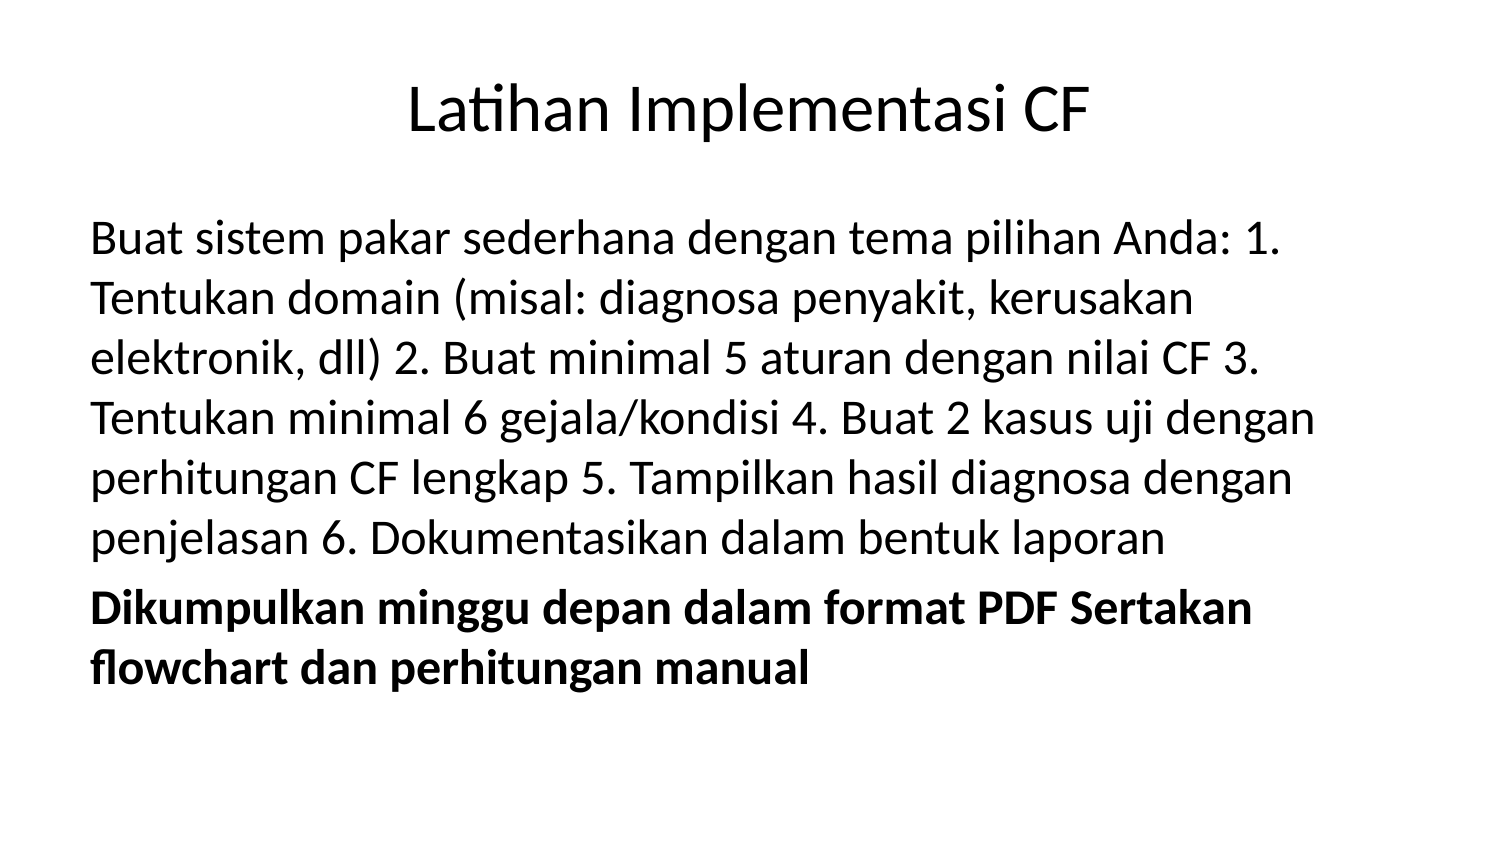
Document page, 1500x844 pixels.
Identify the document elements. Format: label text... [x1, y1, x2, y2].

title Latihan Implementasi CF [75, 33, 1425, 175]
list Buat sistem pakar sederhana dengan tema pilihan Anda: 1. Tentukan domain (misal: diagnosa penyakit, kerusakan elektronik, dll) 2. Buat minimal 5 aturan dengan nilai CF 3. Tentukan minimal 6 gejala/kondisi 4. Buat 2 kasus uji dengan perhitungan CF lengkap 5. Tampilkan hasil diagnosa dengan penjelasan 6. Dokumentasikan dalam bentuk laporan Dikumpulkan minggu depan dalam format PDF Sertakan flowchart dan perhitungan manual [75, 196, 1425, 754]
